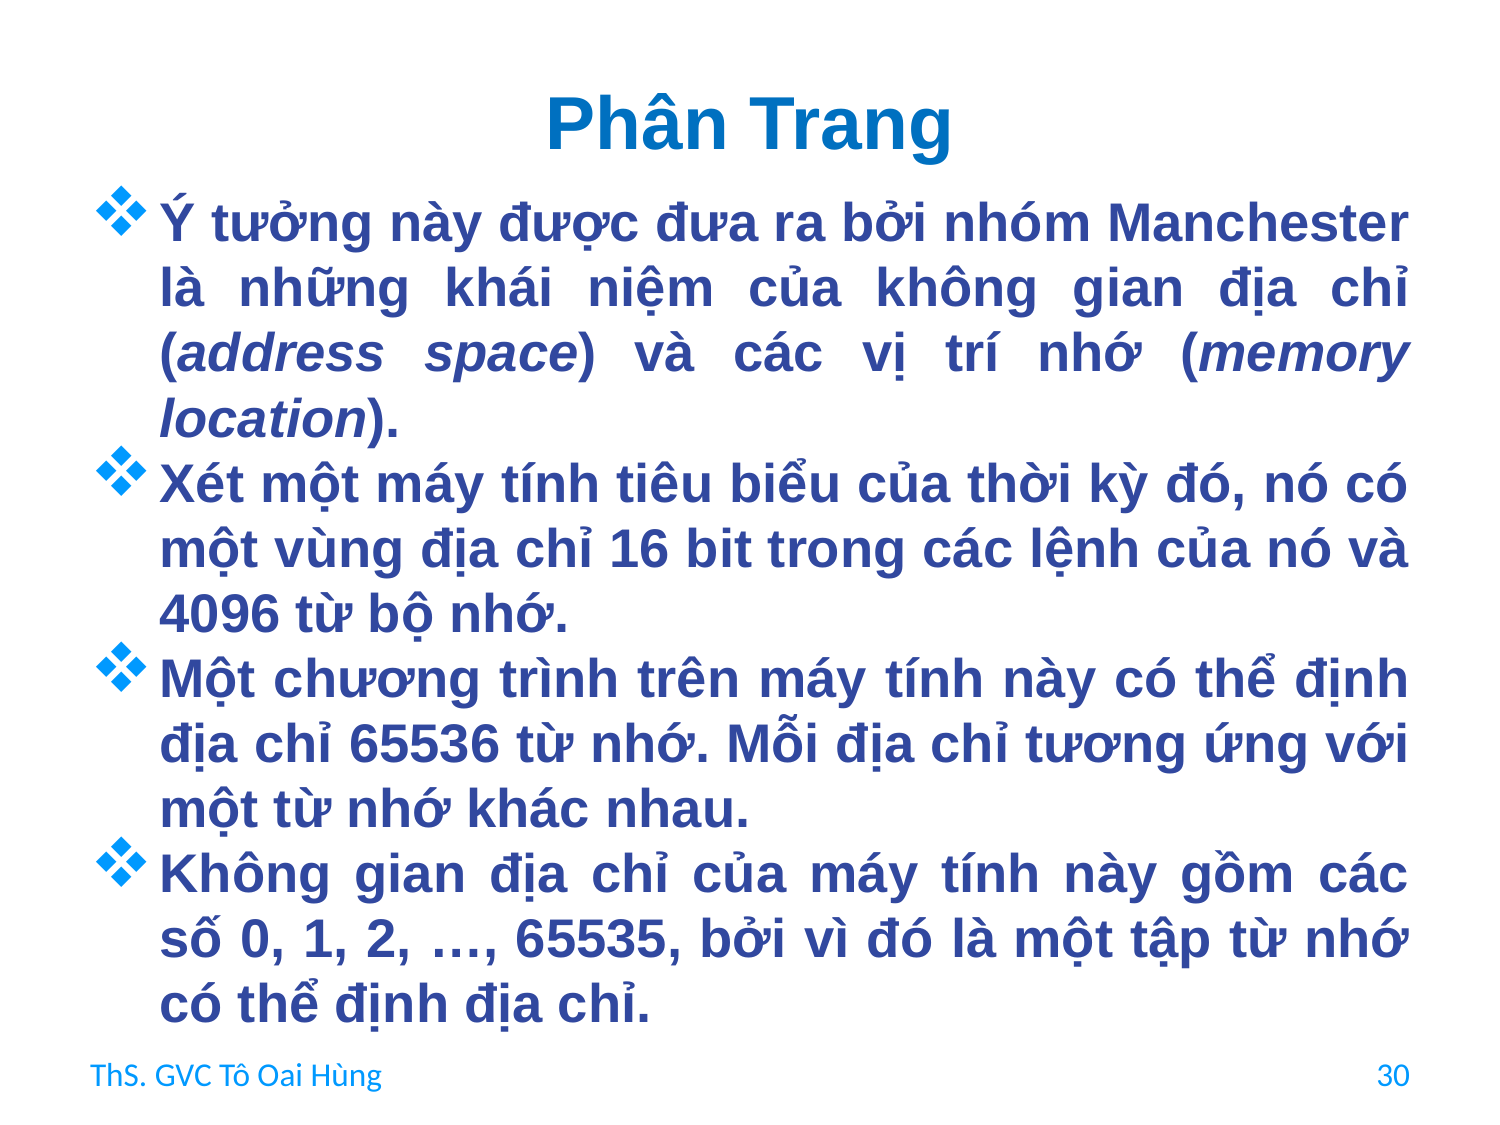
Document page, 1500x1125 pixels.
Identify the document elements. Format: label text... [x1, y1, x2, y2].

list Ý tưởng này được đưa ra bởi nhóm Manchester là những khái niệm của không gian địa chỉ (address space) và các vị trí nhớ (memory location). Xét một máy tính tiêu biểu của thời kỳ đó, nó có một vùng địa chỉ 16 bit trong các lệnh của nó và 4096 từ bộ nhớ. Một chương trình trên máy tính này có thể định địa chỉ 65536 từ nhớ. Mỗi địa chỉ tương ứng với một từ nhớ khác nhau. Không gian địa chỉ của máy tính này gồm các số 0, 1, 2, …, 65535, bởi vì đó là một tập từ nhớ có thể định địa chỉ. [75, 179, 1425, 1050]
slide_number ThS. GVC Tô Oai Hùng [75, 1042, 425, 1103]
title Phân Trang [75, 60, 1425, 179]
slide_number 30 [1074, 1042, 1425, 1103]
